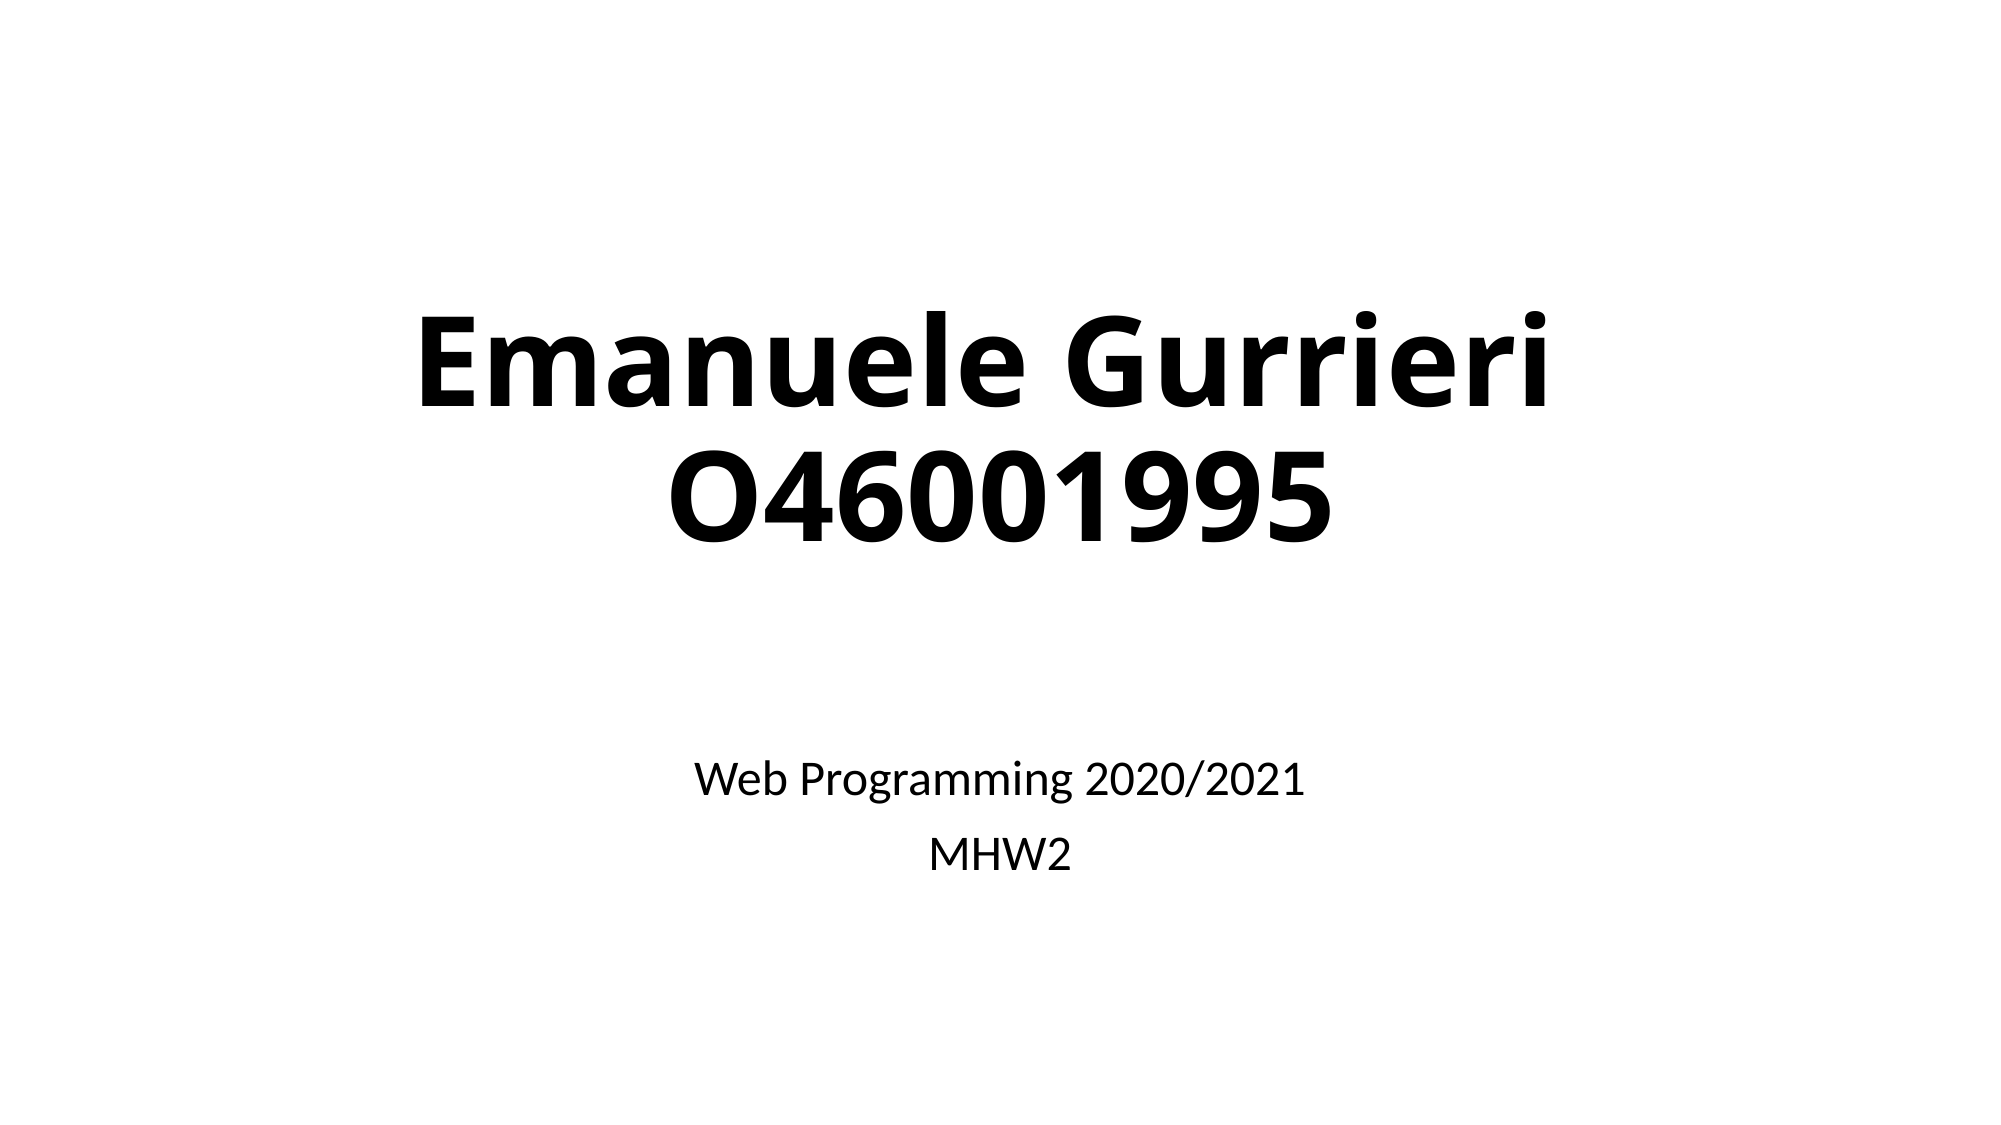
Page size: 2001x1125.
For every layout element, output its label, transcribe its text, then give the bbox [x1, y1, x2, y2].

title Emanuele Gurrieri O46001995 [249, 184, 1750, 576]
subtitle Web Programming 2020/2021 MHW2 [249, 744, 1750, 1017]
